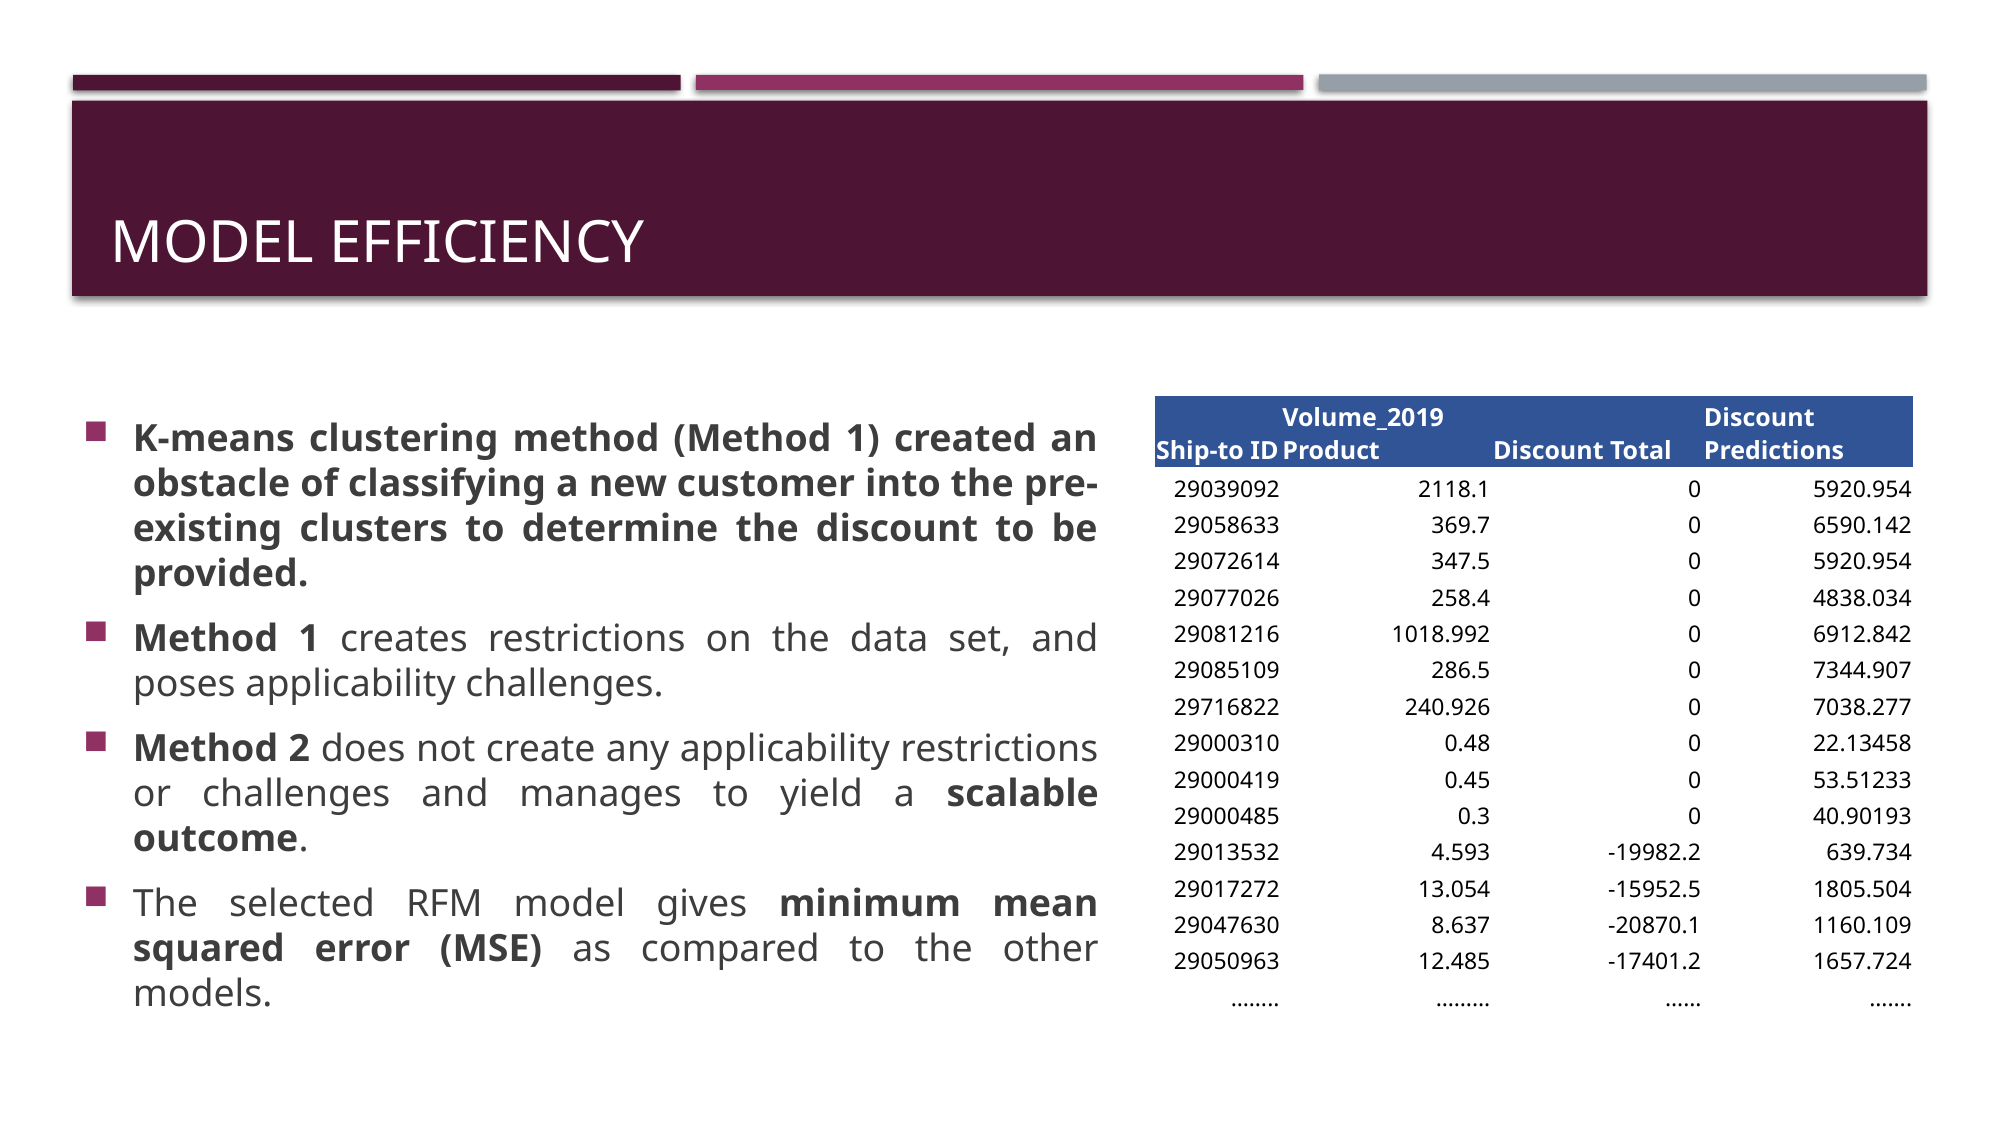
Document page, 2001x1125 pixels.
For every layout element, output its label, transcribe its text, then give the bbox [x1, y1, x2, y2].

table_cell ……. [1703, 977, 1913, 1013]
table_cell 29013532 [1155, 831, 1281, 868]
table_cell 369.7 [1281, 504, 1492, 540]
table_cell 7038.277 [1703, 686, 1913, 722]
table_cell 5920.954 [1703, 540, 1913, 576]
table_cell 29058633 [1155, 504, 1281, 540]
table_cell 12.485 [1281, 940, 1492, 977]
table_cell 29047630 [1155, 904, 1281, 940]
table_cell 4838.034 [1703, 576, 1913, 613]
table_cell 29000485 [1155, 795, 1281, 831]
table_cell 0 [1492, 504, 1703, 540]
table_cell 6912.842 [1703, 613, 1913, 649]
table_cell 29017272 [1155, 868, 1281, 904]
table_cell …….. [1155, 977, 1281, 1013]
table_cell 29072614 [1155, 540, 1281, 576]
table_cell -17401.2 [1492, 940, 1703, 977]
table_cell 29050963 [1155, 940, 1281, 977]
table_header Volume_2019 Product [1281, 396, 1492, 467]
table_cell 0.45 [1281, 758, 1492, 795]
table_cell -15952.5 [1492, 868, 1703, 904]
table_cell 0 [1492, 540, 1703, 576]
table_cell 29077026 [1155, 576, 1281, 613]
table_cell …… [1492, 977, 1703, 1013]
table_cell -19982.2 [1492, 831, 1703, 868]
table_header Discount Total [1492, 396, 1703, 467]
table_cell 29000310 [1155, 722, 1281, 758]
table_cell 347.5 [1281, 540, 1492, 576]
table_cell 286.5 [1281, 649, 1492, 686]
table_cell 0 [1492, 576, 1703, 613]
table_cell 0 [1492, 649, 1703, 686]
table_cell 53.51233 [1703, 758, 1913, 795]
table_cell 1657.724 [1703, 940, 1913, 977]
table_cell ……… [1281, 977, 1492, 1013]
table_cell 639.734 [1703, 831, 1913, 868]
table_cell 0 [1492, 795, 1703, 831]
table_cell 6590.142 [1703, 504, 1913, 540]
table_cell 22.13458 [1703, 722, 1913, 758]
table_cell 0 [1492, 722, 1703, 758]
table_cell 1018.992 [1281, 613, 1492, 649]
table_cell 40.90193 [1703, 795, 1913, 831]
table_cell 240.926 [1281, 686, 1492, 722]
table_cell 0 [1492, 758, 1703, 795]
table_cell 29039092 [1155, 467, 1281, 504]
table_cell 2118.1 [1281, 467, 1492, 504]
table_cell 8.637 [1281, 904, 1492, 940]
list K-means clustering method (Method 1) created an obstacle of classifying a new customer into the pre-existing clusters to determine the discount to be provided. Method 1 creates restrictions on the data set, and poses applicability challenges. Method 2 does not create any applicability restrictions or challenges and manages to yield a scalable outcome. The selected RFM model gives minimum mean squared error (MSE) as compared to the other models. [67, 366, 1115, 1062]
table_cell -20870.1 [1492, 904, 1703, 940]
table_cell 1160.109 [1703, 904, 1913, 940]
table_cell 0.48 [1281, 722, 1492, 758]
table_cell 4.593 [1281, 831, 1492, 868]
table_cell 0 [1492, 686, 1703, 722]
table_cell 5920.954 [1703, 467, 1913, 504]
table_cell 29081216 [1155, 613, 1281, 649]
table_cell 13.054 [1281, 868, 1492, 904]
table_cell 1805.504 [1703, 868, 1913, 904]
table_cell 29000419 [1155, 758, 1281, 795]
table_cell 7344.907 [1703, 649, 1913, 686]
table_cell 0 [1492, 613, 1703, 649]
table_cell 29085109 [1155, 649, 1281, 686]
table_cell 0.3 [1281, 795, 1492, 831]
table_cell 29716822 [1155, 686, 1281, 722]
table_cell 0 [1492, 467, 1703, 504]
table_header Ship-to ID [1155, 396, 1281, 467]
table_header Discount Predictions [1703, 396, 1913, 467]
table_cell 258.4 [1281, 576, 1492, 613]
title Model efficiency [95, 115, 1905, 282]
